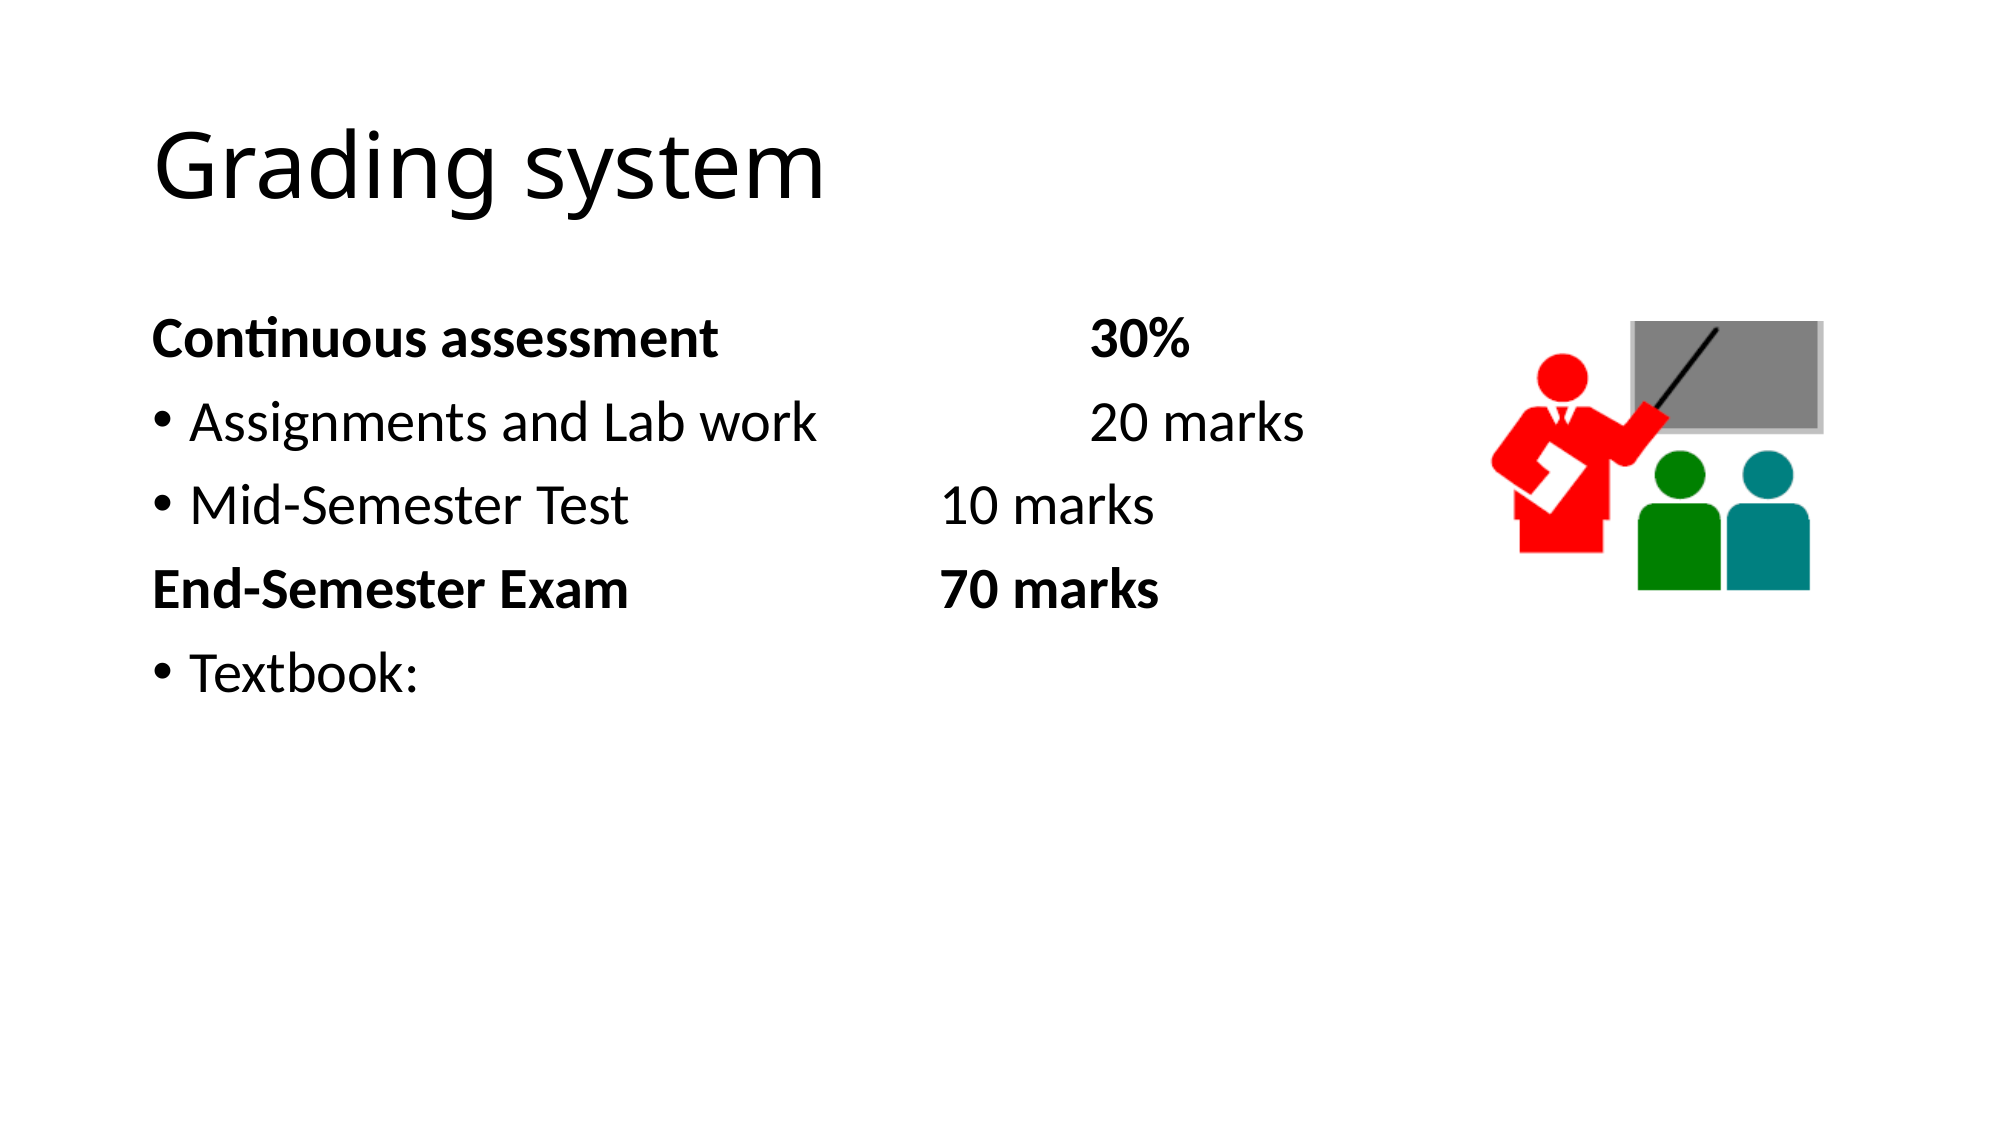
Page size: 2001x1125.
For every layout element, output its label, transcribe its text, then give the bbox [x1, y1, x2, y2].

title Grading system [137, 59, 1863, 278]
list Continuous assessment 30% Assignments and Lab work 20 marks Mid-Semester Test 10 marks End-Semester Exam 70 marks Textbook: [137, 299, 1863, 1014]
picture [1431, 321, 1892, 610]
